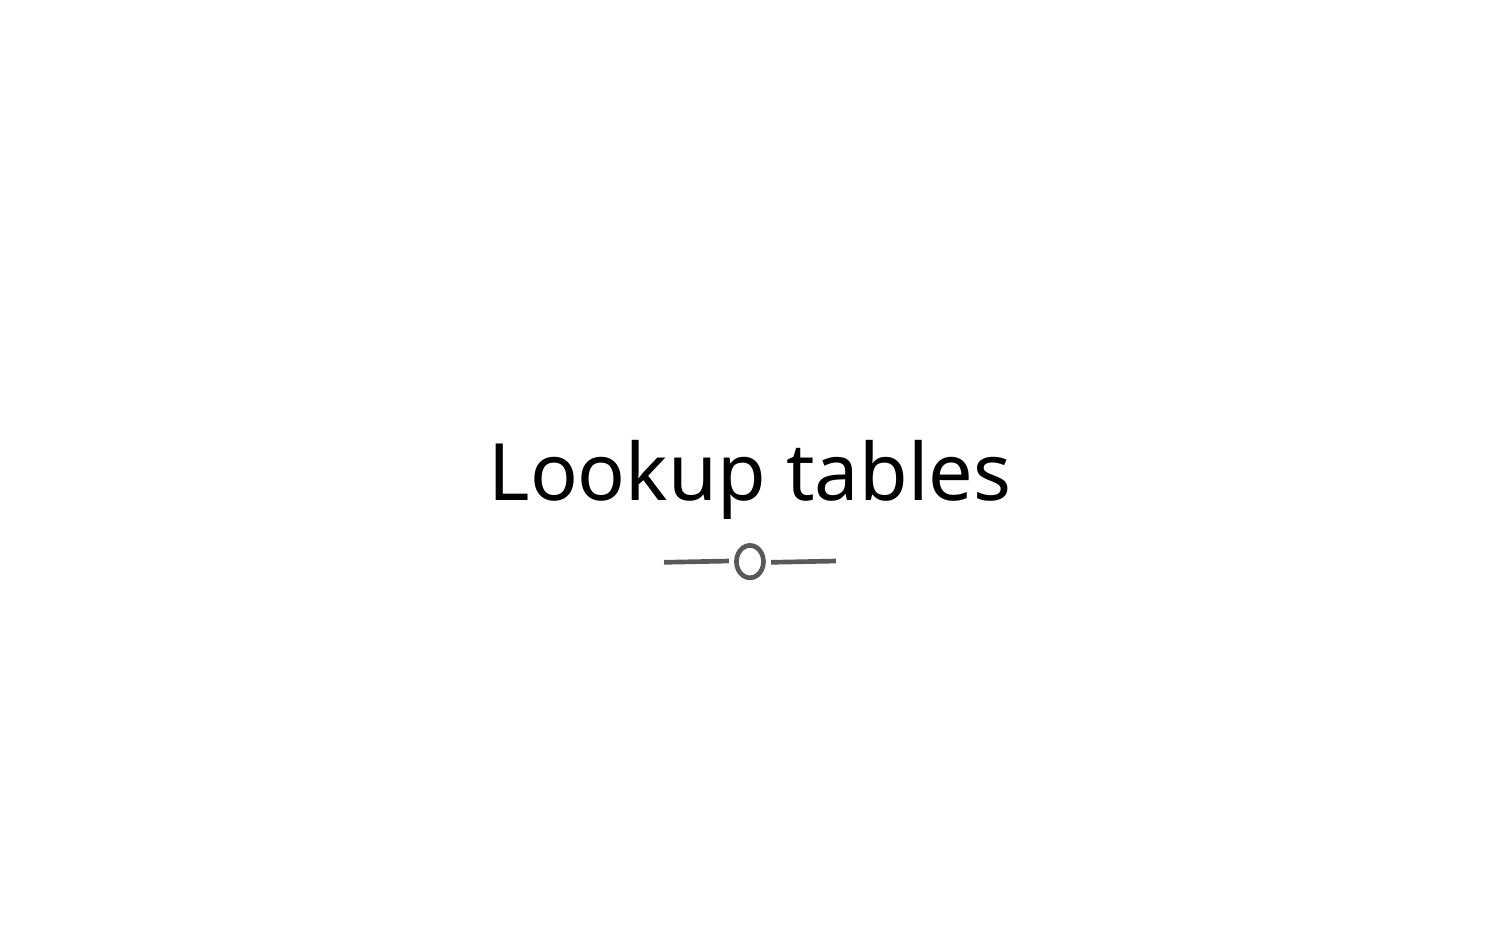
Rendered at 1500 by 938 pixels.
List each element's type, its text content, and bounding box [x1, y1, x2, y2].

title Lookup tables [51, 392, 1449, 546]
